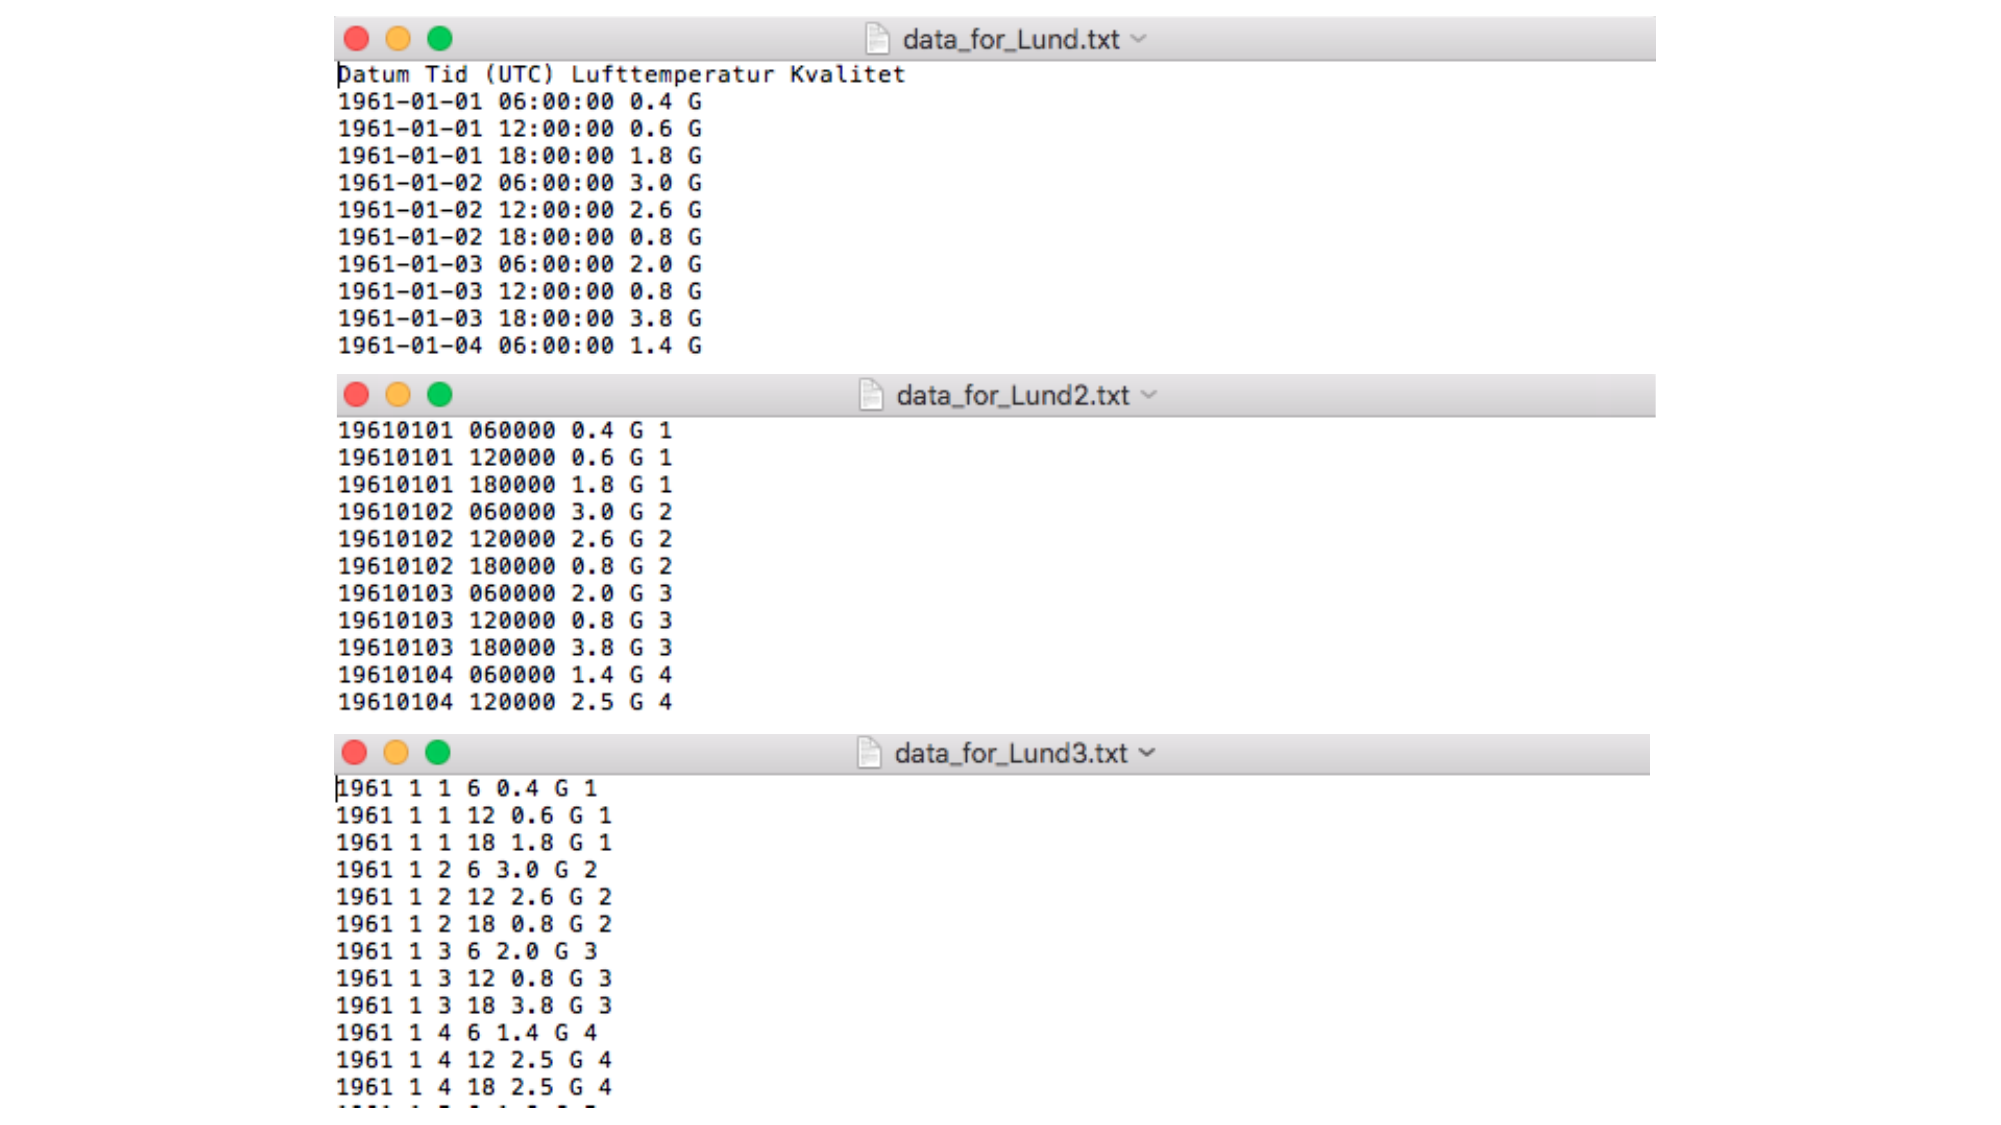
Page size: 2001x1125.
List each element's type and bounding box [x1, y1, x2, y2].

picture [336, 374, 1656, 717]
picture [334, 734, 1650, 1108]
picture [334, 16, 1656, 356]
